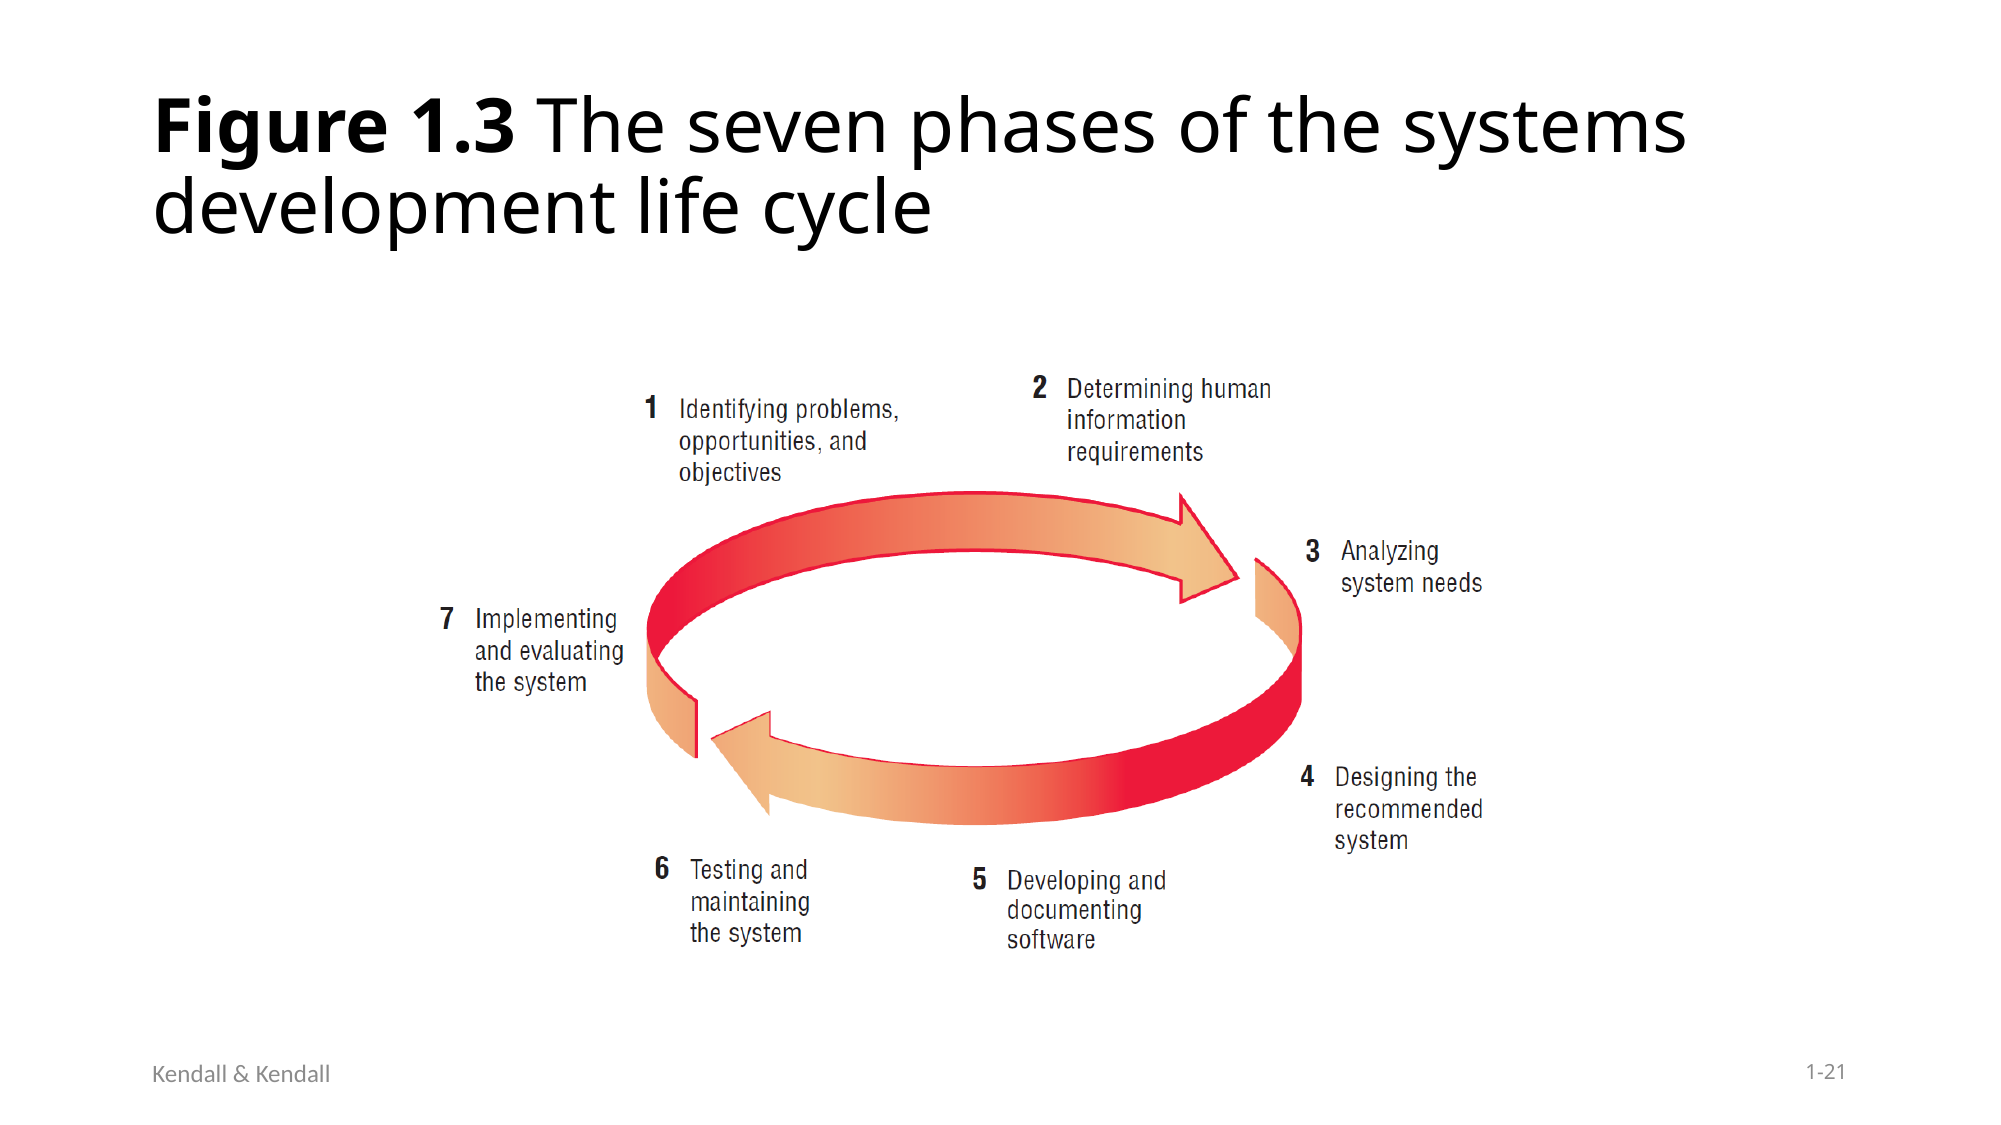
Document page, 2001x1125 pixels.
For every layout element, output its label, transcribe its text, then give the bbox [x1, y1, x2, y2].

title Figure 1.3 The seven phases of the systems development life cycle [137, 59, 1863, 278]
slide_number 1-21 [1412, 1042, 1863, 1103]
picture [399, 349, 1525, 970]
slide_number Kendall & Kendall [137, 1042, 588, 1103]
